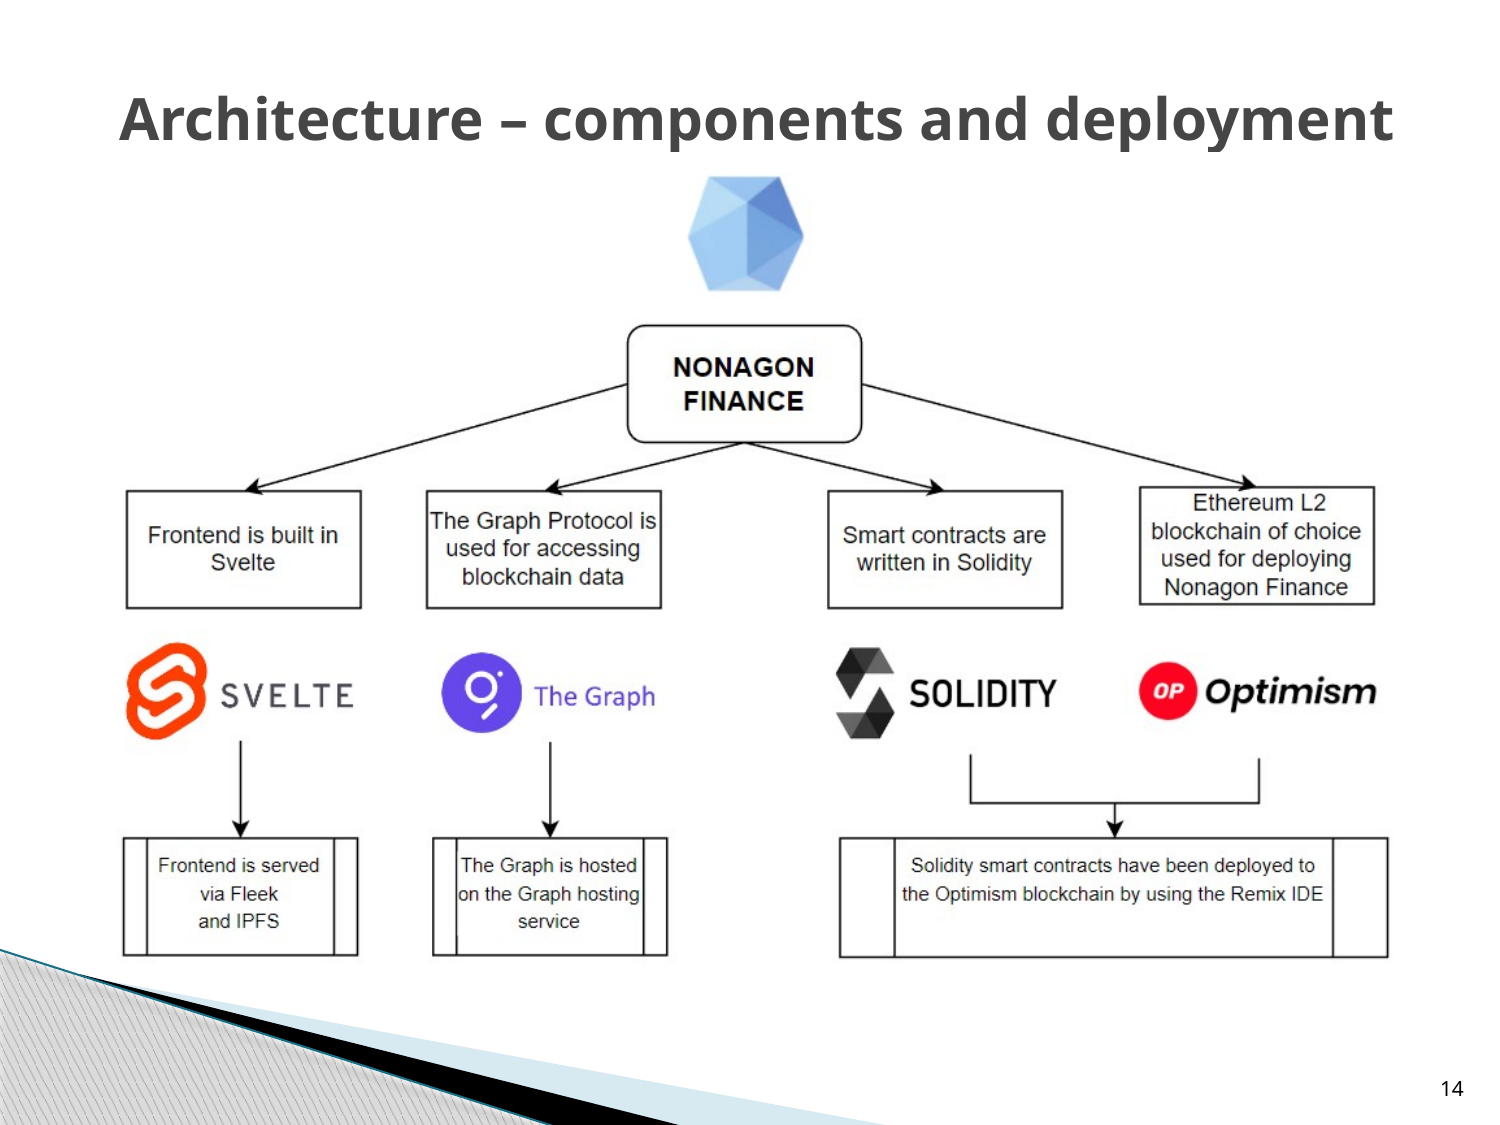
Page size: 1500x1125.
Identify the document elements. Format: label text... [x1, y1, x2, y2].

slide_number 14 [1418, 1051, 1479, 1112]
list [105, 152, 1405, 971]
title Architecture – components and deployment [82, 23, 1432, 211]
